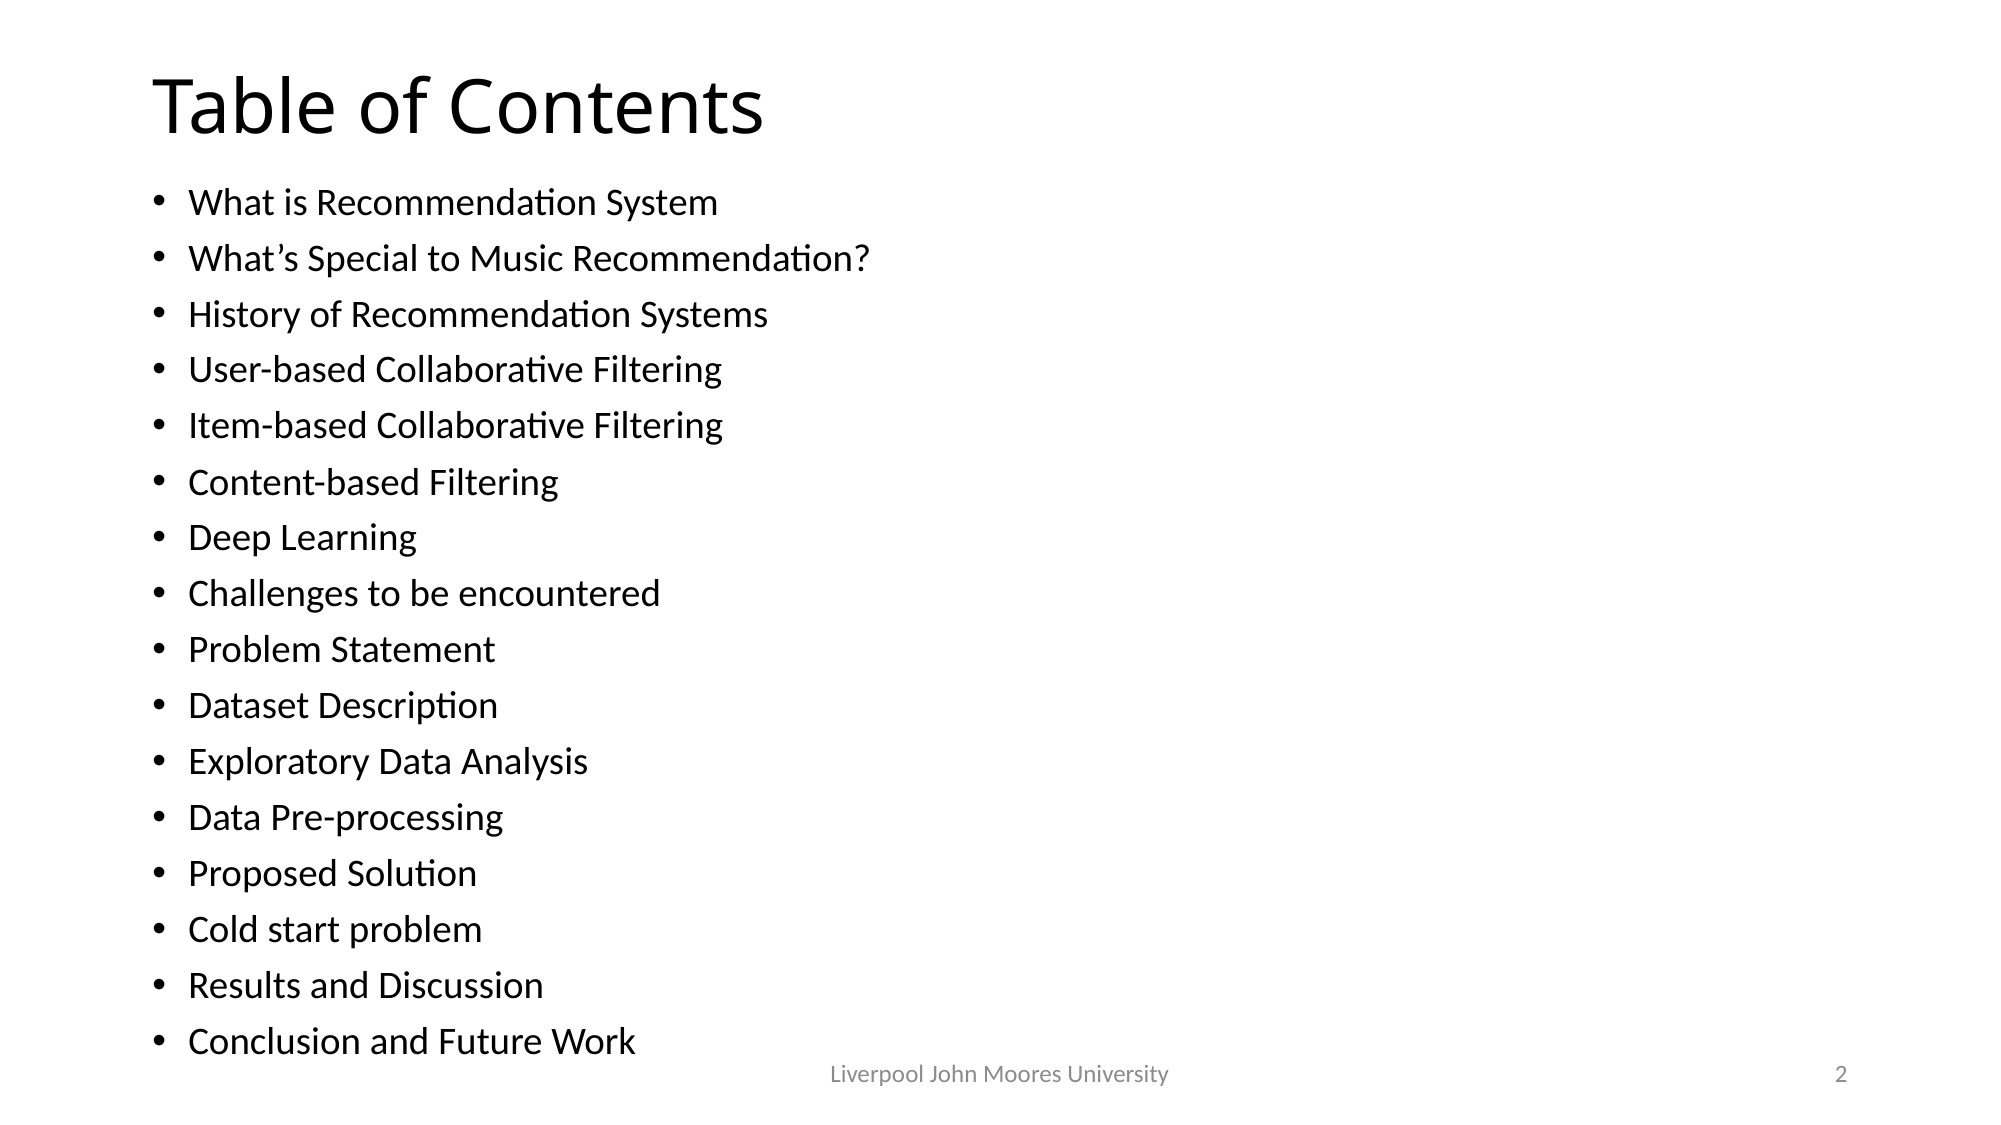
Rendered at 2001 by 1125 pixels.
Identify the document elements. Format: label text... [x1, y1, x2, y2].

title Table of Contents [137, 59, 1863, 160]
list What is Recommendation System What’s Special to Music Recommendation? History of Recommendation Systems User-based Collaborative Filtering Item-based Collaborative Filtering Content-based Filtering Deep Learning Challenges to be encountered Problem Statement Dataset Description Exploratory Data Analysis Data Pre-processing Proposed Solution Cold start problem Results and Discussion Conclusion and Future Work [137, 173, 1863, 1078]
slide_number 2 [1412, 1042, 1863, 1103]
footer Liverpool John Moores University [662, 1042, 1338, 1103]
